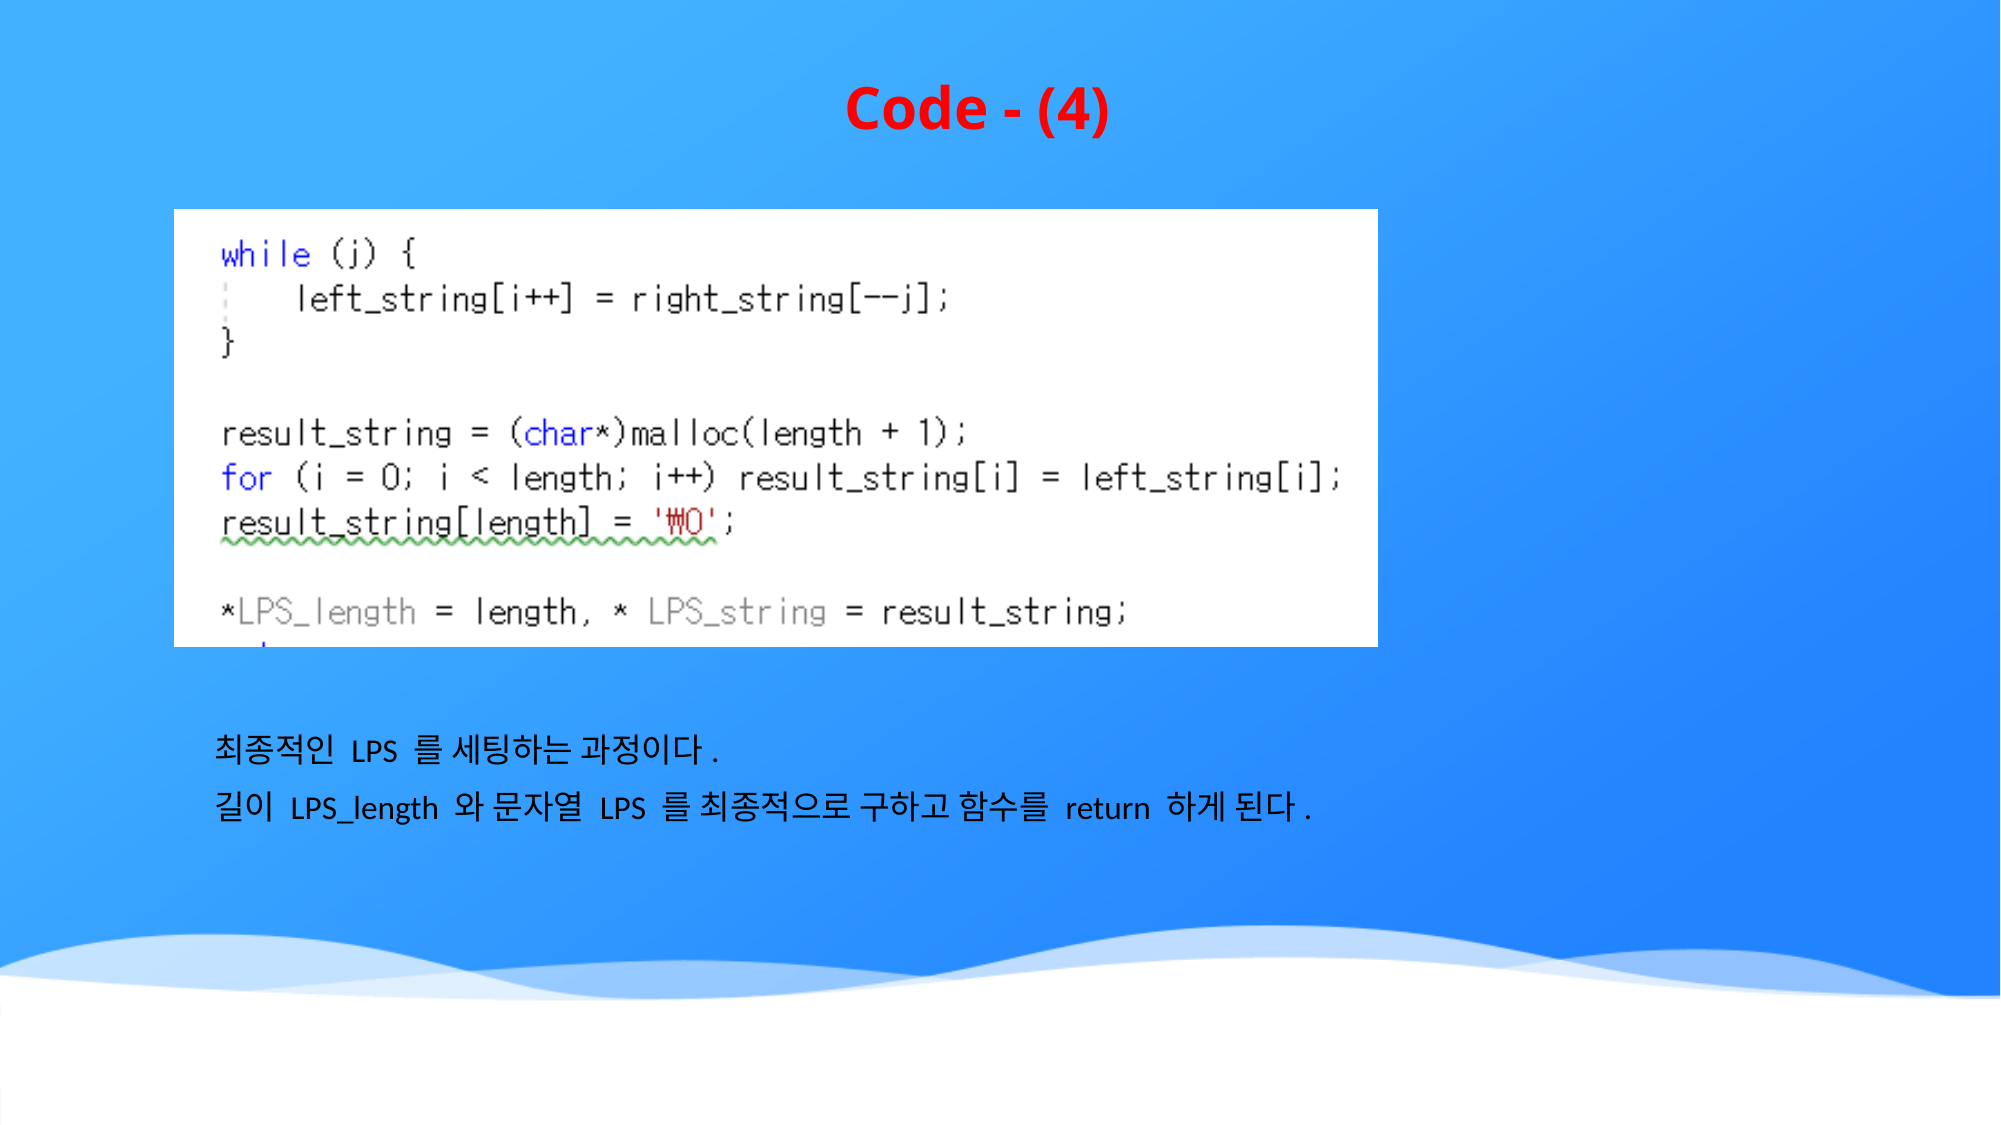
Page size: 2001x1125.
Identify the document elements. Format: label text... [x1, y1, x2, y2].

picture [0, 0, 2001, 1125]
subtitle 최종적인 LPS 를 세팅하는 과정이다. 길이 LPS_length 와 문자열 LPS 를 최종적으로 구하고 함수를 return 하게 된다. [199, 726, 1626, 995]
title Code - (4) [227, 49, 1728, 150]
